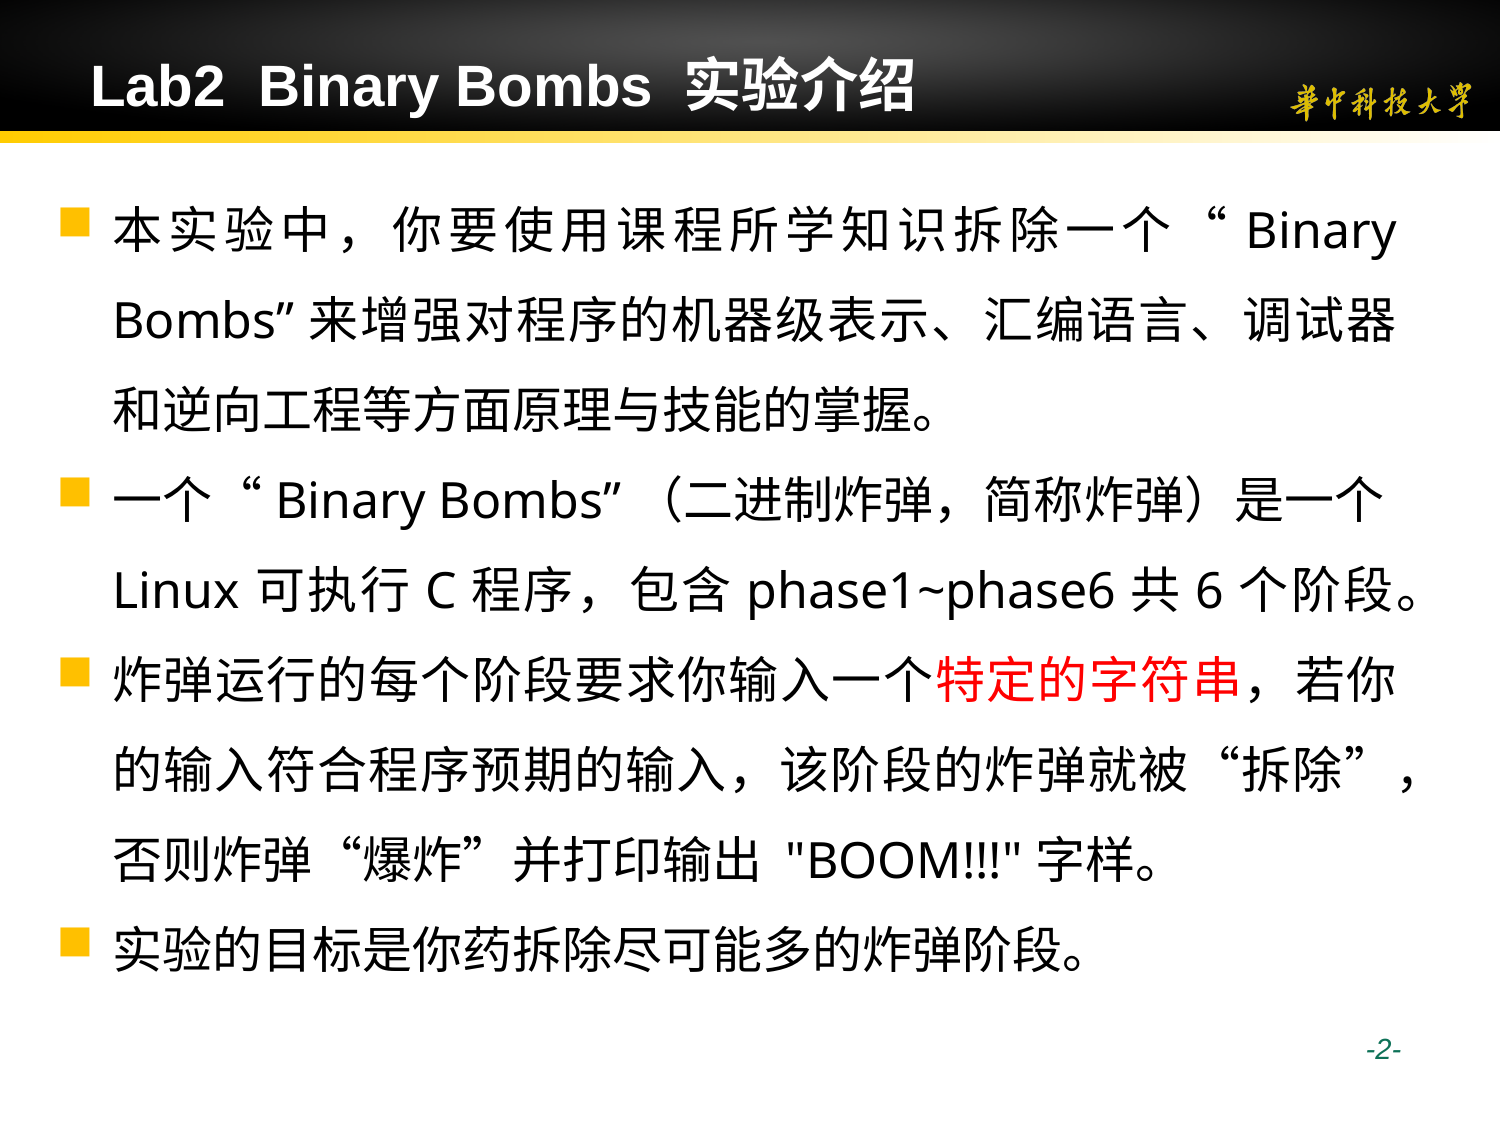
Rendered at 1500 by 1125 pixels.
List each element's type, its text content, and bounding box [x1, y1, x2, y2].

picture [0, 0, 1500, 131]
slide_number -2- [1257, 1023, 1425, 1102]
list 本实验中，你要使用课程所学知识拆除一个“Binary Bombs”来增强对程序的机器级表示、汇编语言、调试器和逆向工程等方面原理与技能的掌握。 一个“Binary Bombs”（二进制炸弹，简称炸弹）是一个Linux可执行C程序，包含phase1~phase6共6个阶段。 炸弹运行的每个阶段要求你输入一个特定的字符串，若你的输入符合程序预期的输入，该阶段的炸弹就被“拆除”，否则炸弹“爆炸”并打印输出 "BOOM!!!"字样。 实验的目标是你药拆除尽可能多的炸弹阶段。 [41, 160, 1412, 988]
title Lab2 Binary Bombs 实验介绍 [74, 34, 1426, 131]
